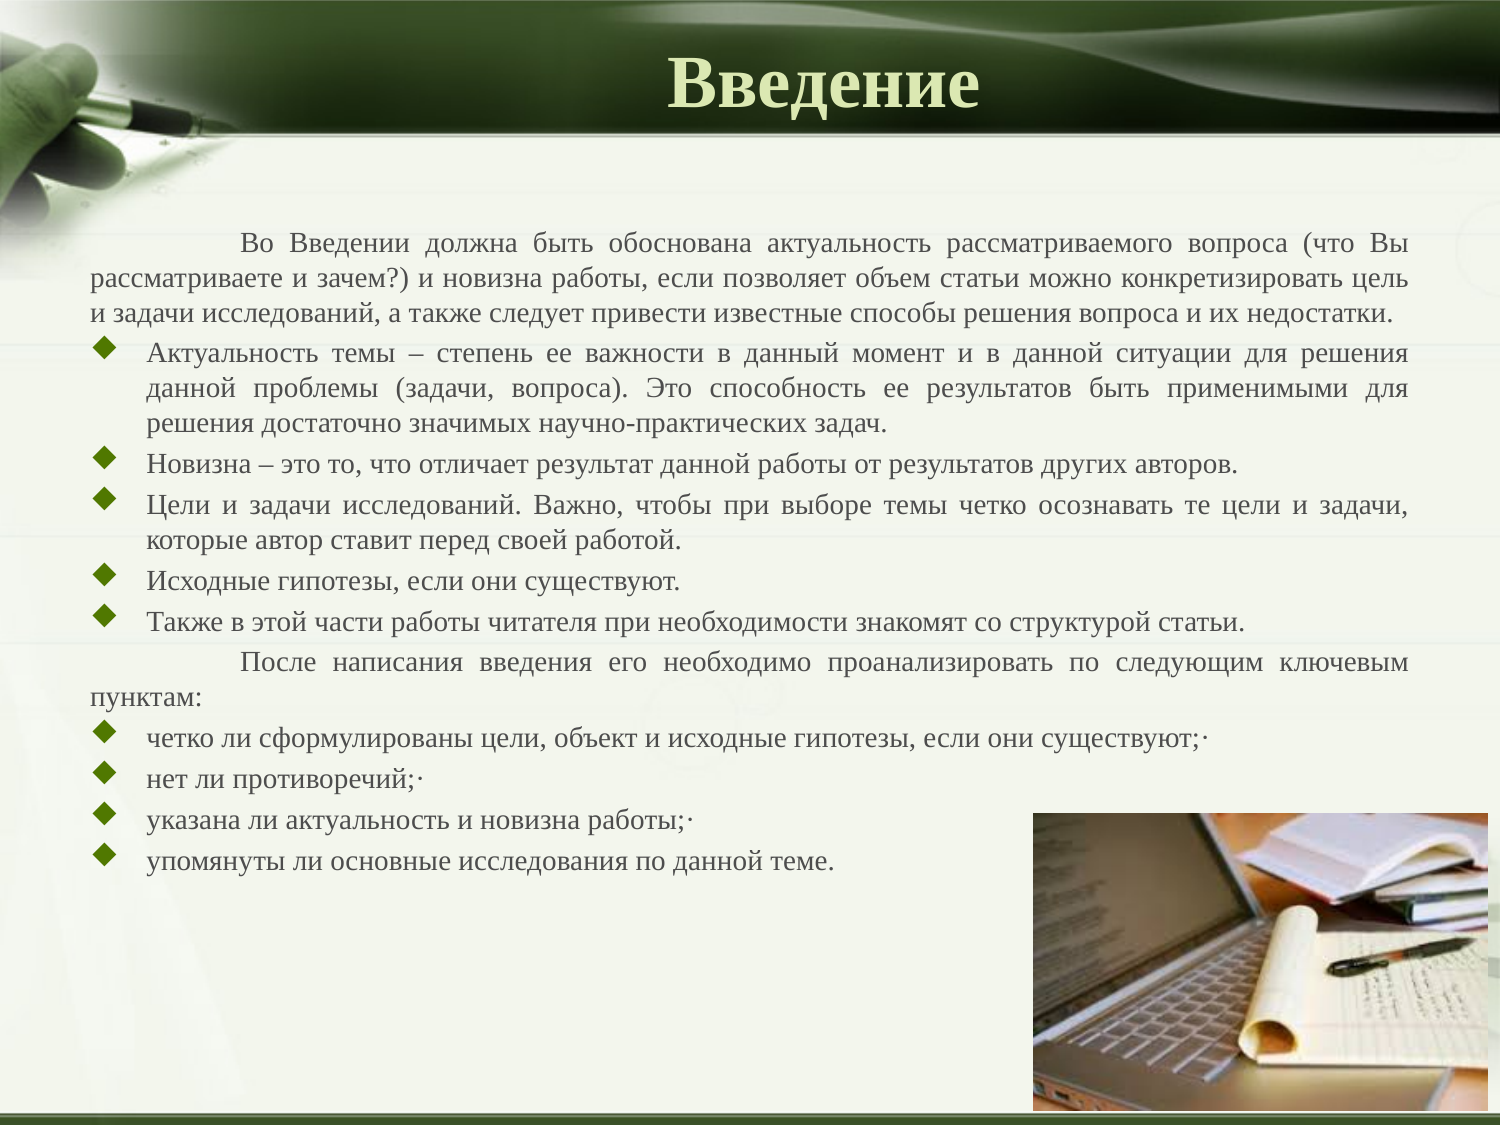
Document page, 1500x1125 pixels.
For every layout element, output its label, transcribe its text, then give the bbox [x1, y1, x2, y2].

title Введение [180, 27, 1469, 128]
picture [0, 0, 1500, 1125]
list Во Введении должна быть обоснована актуальность рассматриваемого вопроса (что Вы рассматриваете и зачем?) и новизна работы, если позволяет объем статьи можно конкретизировать цель и задачи исследований, а также следует привести известные способы решения вопроса и их недостатки. Актуальность темы – степень ее важности в данный момент и в данной ситуации для решения данной проблемы (задачи, вопроса). Это способность ее результатов быть применимыми для решения достаточно значимых научно-практических задач. Новизна – это то, что отличает результат данной работы от результатов других авторов. Цели и задачи исследований. Важно, чтобы при выборе темы четко осознавать те цели и задачи, которые автор ставит перед своей работой. Исходные гипотезы, если они существуют. Также в этой части работы читателя при необходимости знакомят со структурой статьи. После написания введения его необходимо проанализировать по следующим ключевым пунктам: четко ли сформулированы цели, объект и исходные гипотезы, если они существуют;· нет ли противоречий;· указана ли актуальность и новизна работы;· упомянуты ли основные исследования по данной теме. [75, 215, 1425, 1078]
